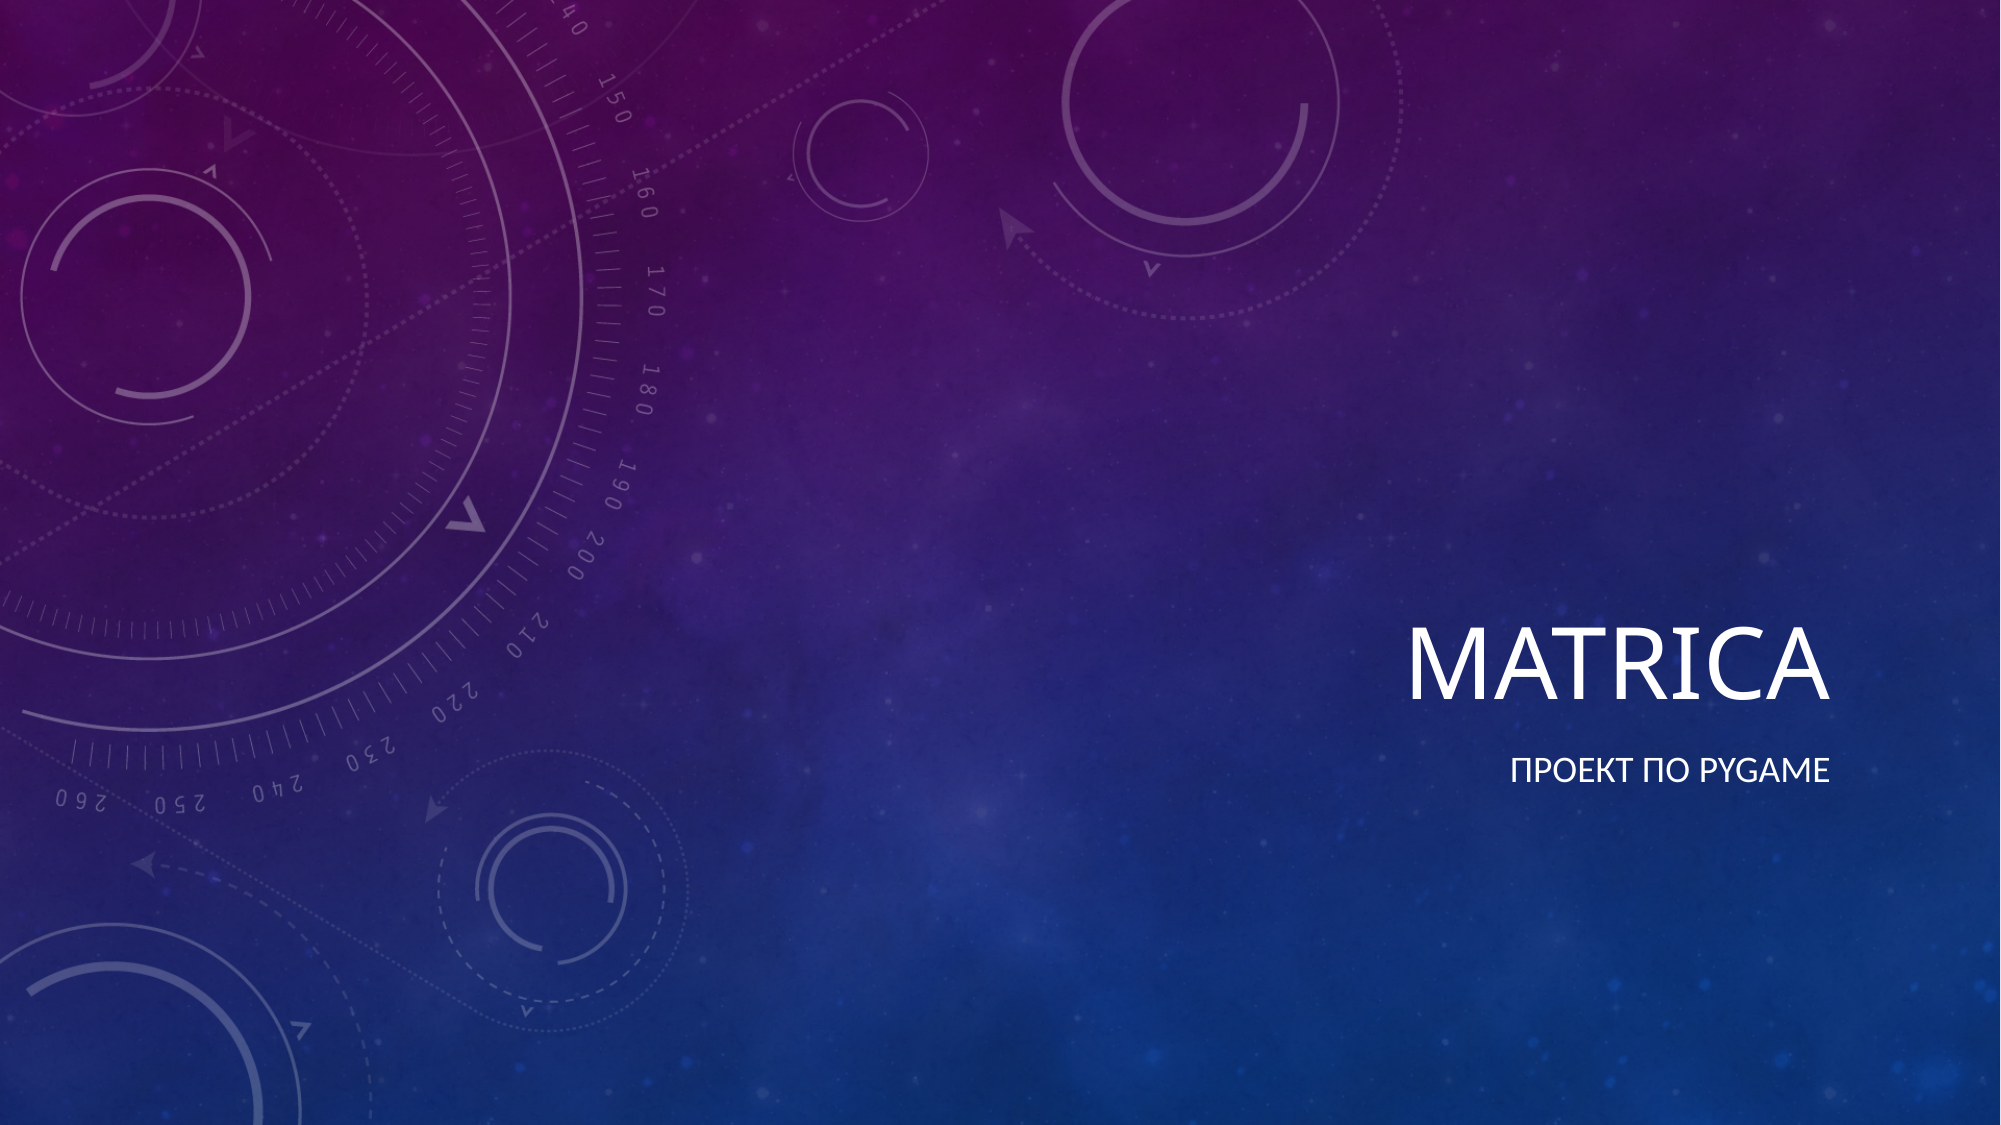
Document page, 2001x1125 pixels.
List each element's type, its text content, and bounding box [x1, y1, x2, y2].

picture [0, 0, 2001, 1125]
title Matrica [650, 322, 1831, 720]
subtitle Проект по pygame [650, 744, 1831, 975]
